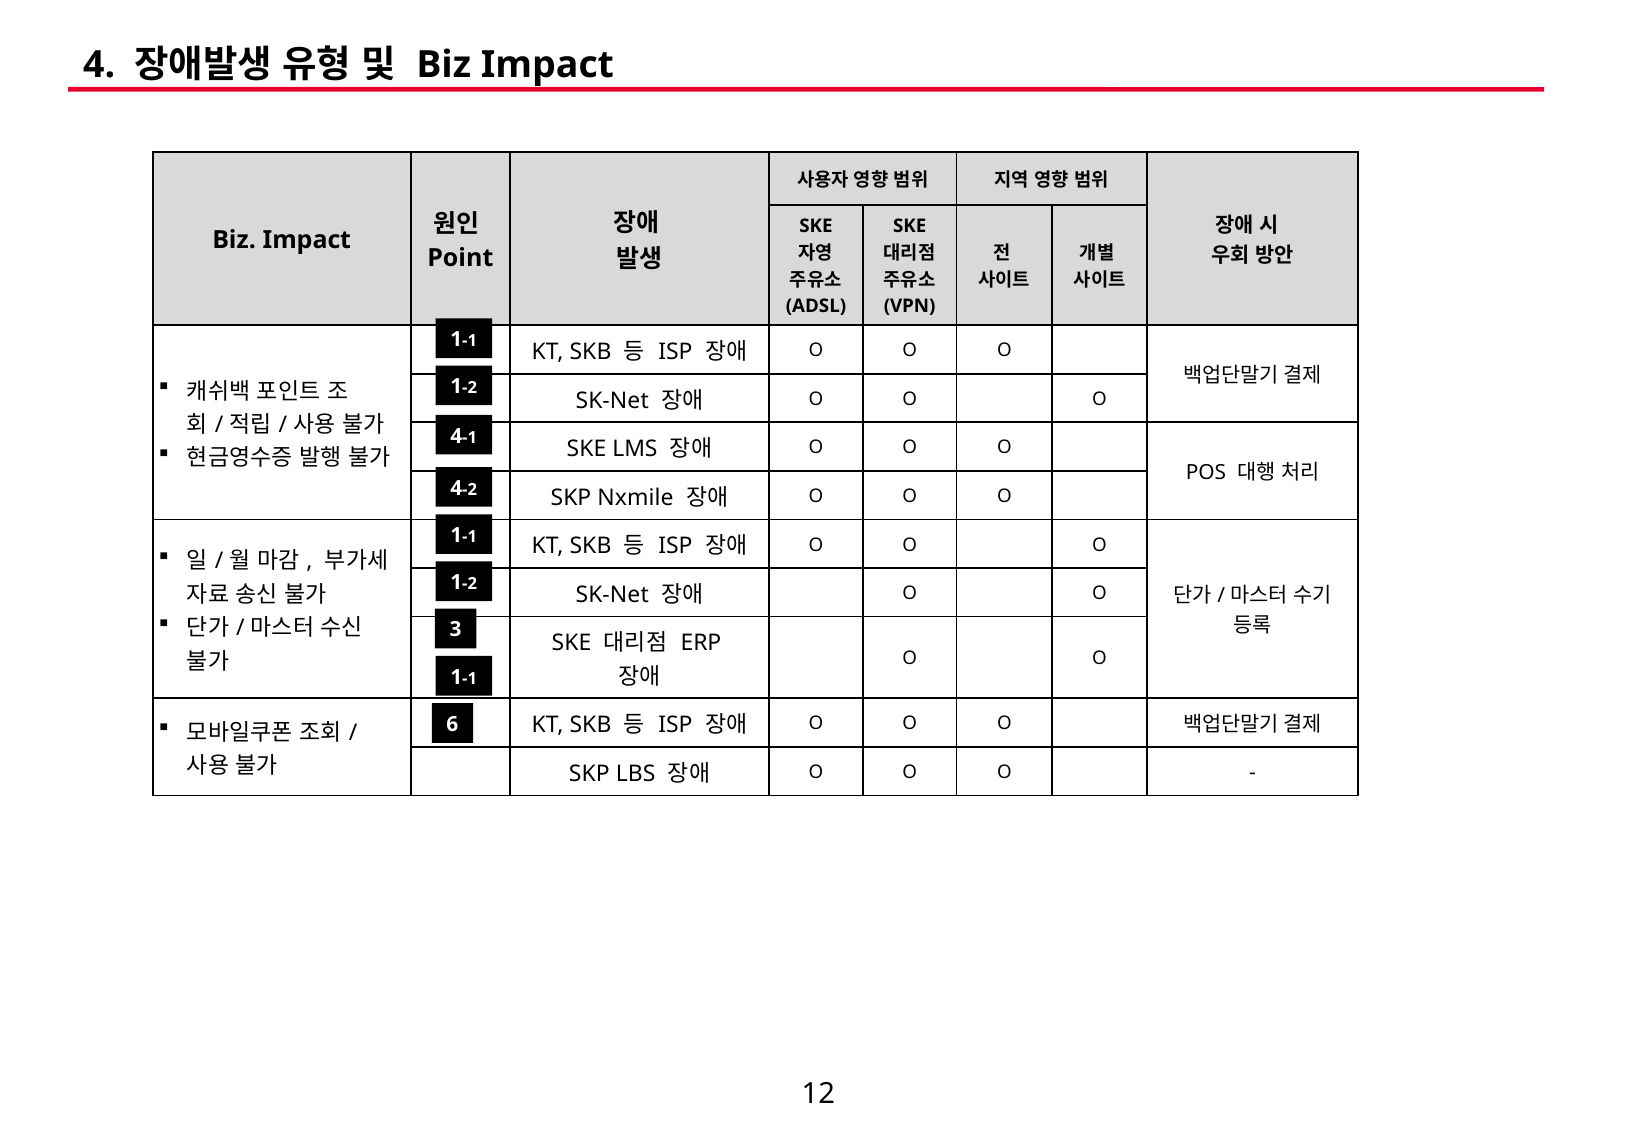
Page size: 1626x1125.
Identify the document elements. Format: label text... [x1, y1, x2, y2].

table_cell SKE 대리점 주유소 (VPN) [864, 206, 956, 324]
table_cell [770, 569, 862, 616]
table_cell SK-Net 장애 [511, 375, 768, 421]
table_cell O [864, 617, 956, 697]
table_cell 백업단말기 결제 [1148, 326, 1357, 421]
text_box 1-2 [435, 365, 493, 406]
text_box 1-2 [435, 561, 493, 602]
table_cell [412, 569, 509, 616]
table_cell 개별 사이트 [1053, 206, 1146, 324]
table_cell O [770, 520, 862, 567]
table_cell - [1148, 748, 1357, 795]
table_cell O [770, 326, 862, 373]
table_cell [957, 520, 1051, 567]
table_cell [412, 617, 509, 697]
table_cell SK-Net 장애 [511, 569, 768, 616]
table_cell O [1053, 617, 1146, 697]
table_cell [412, 326, 509, 373]
table_cell SKE 대리점 ERP 장애 [511, 617, 768, 697]
table_cell SKE LMS 장애 [511, 423, 768, 470]
table_cell O [957, 472, 1051, 519]
text_box 1-1 [435, 318, 493, 359]
text_box 3 [434, 608, 477, 649]
table_cell KT, SKB 등 ISP 장애 [511, 520, 768, 567]
table_cell [957, 569, 1051, 616]
table_cell [1053, 472, 1146, 519]
table_cell KT, SKB 등 ISP 장애 [511, 326, 768, 373]
table_cell [957, 375, 1051, 421]
table_cell 캐쉬백 포인트 조회/적립/사용 불가 현금영수증 발행 불가 [154, 326, 410, 519]
table_cell [1053, 699, 1146, 746]
table_cell [1053, 423, 1146, 470]
table_cell [1053, 326, 1146, 373]
table_cell O [770, 472, 862, 519]
table_cell O [957, 423, 1051, 470]
table_cell SKE 자영 주유소 (ADSL) [770, 206, 862, 324]
table_cell O [770, 748, 862, 795]
table_cell SKP LBS 장애 [511, 748, 768, 795]
table_cell O [770, 699, 862, 746]
table_cell 모바일쿠폰 조회/사용 불가 [154, 699, 410, 795]
table_cell O [1053, 569, 1146, 616]
text_box 1-1 [435, 655, 493, 696]
table_cell 일/월 마감, 부가세 자료 송신 불가 단가/마스터 수신 불가 [154, 520, 410, 697]
table_cell O [770, 423, 862, 470]
table_cell O [864, 569, 956, 616]
table_cell [412, 699, 509, 746]
table_cell O [770, 375, 862, 421]
table_cell SKP Nxmile 장애 [511, 472, 768, 519]
title 4. 장애발생 유형 및 Biz Impact [67, 36, 1499, 94]
table_cell O [1053, 520, 1146, 567]
table_cell 전 사이트 [957, 206, 1051, 324]
table_cell O [864, 520, 956, 567]
table_cell O [957, 699, 1051, 746]
table_cell [412, 748, 509, 795]
table_cell [412, 520, 509, 567]
table_cell [770, 617, 862, 697]
table_header 사용자 영향 범위 [770, 153, 956, 204]
table_cell POS 대행 처리 [1148, 423, 1357, 519]
table_cell O [864, 375, 956, 421]
table_header 지역 영향 범위 [957, 153, 1146, 204]
table_cell [412, 375, 509, 421]
text_box 4-1 [435, 414, 493, 455]
table_cell O [957, 326, 1051, 373]
text_box 1-1 [435, 514, 493, 554]
table_header 장애 시 우회 방안 [1148, 153, 1357, 324]
table_header Biz. Impact [154, 153, 410, 324]
table_cell 백업단말기 결제 [1148, 699, 1357, 746]
text_box 6 [431, 703, 474, 743]
table_header 장애 발생 [511, 153, 768, 324]
table_cell O [864, 326, 956, 373]
table_cell KT, SKB 등 ISP 장애 [511, 699, 768, 746]
table_cell 단가/마스터 수기 등록 [1148, 520, 1357, 697]
text_box 4-2 [435, 467, 493, 507]
table_cell [412, 423, 509, 470]
table_header 원인Point [412, 153, 509, 324]
table_cell [412, 472, 509, 519]
table_cell O [864, 748, 956, 795]
table_cell [1053, 748, 1146, 795]
table_cell O [864, 423, 956, 470]
table_cell O [957, 748, 1051, 795]
table_cell [957, 617, 1051, 697]
table_cell O [864, 472, 956, 519]
table_cell O [1053, 375, 1146, 421]
table_cell O [864, 699, 956, 746]
